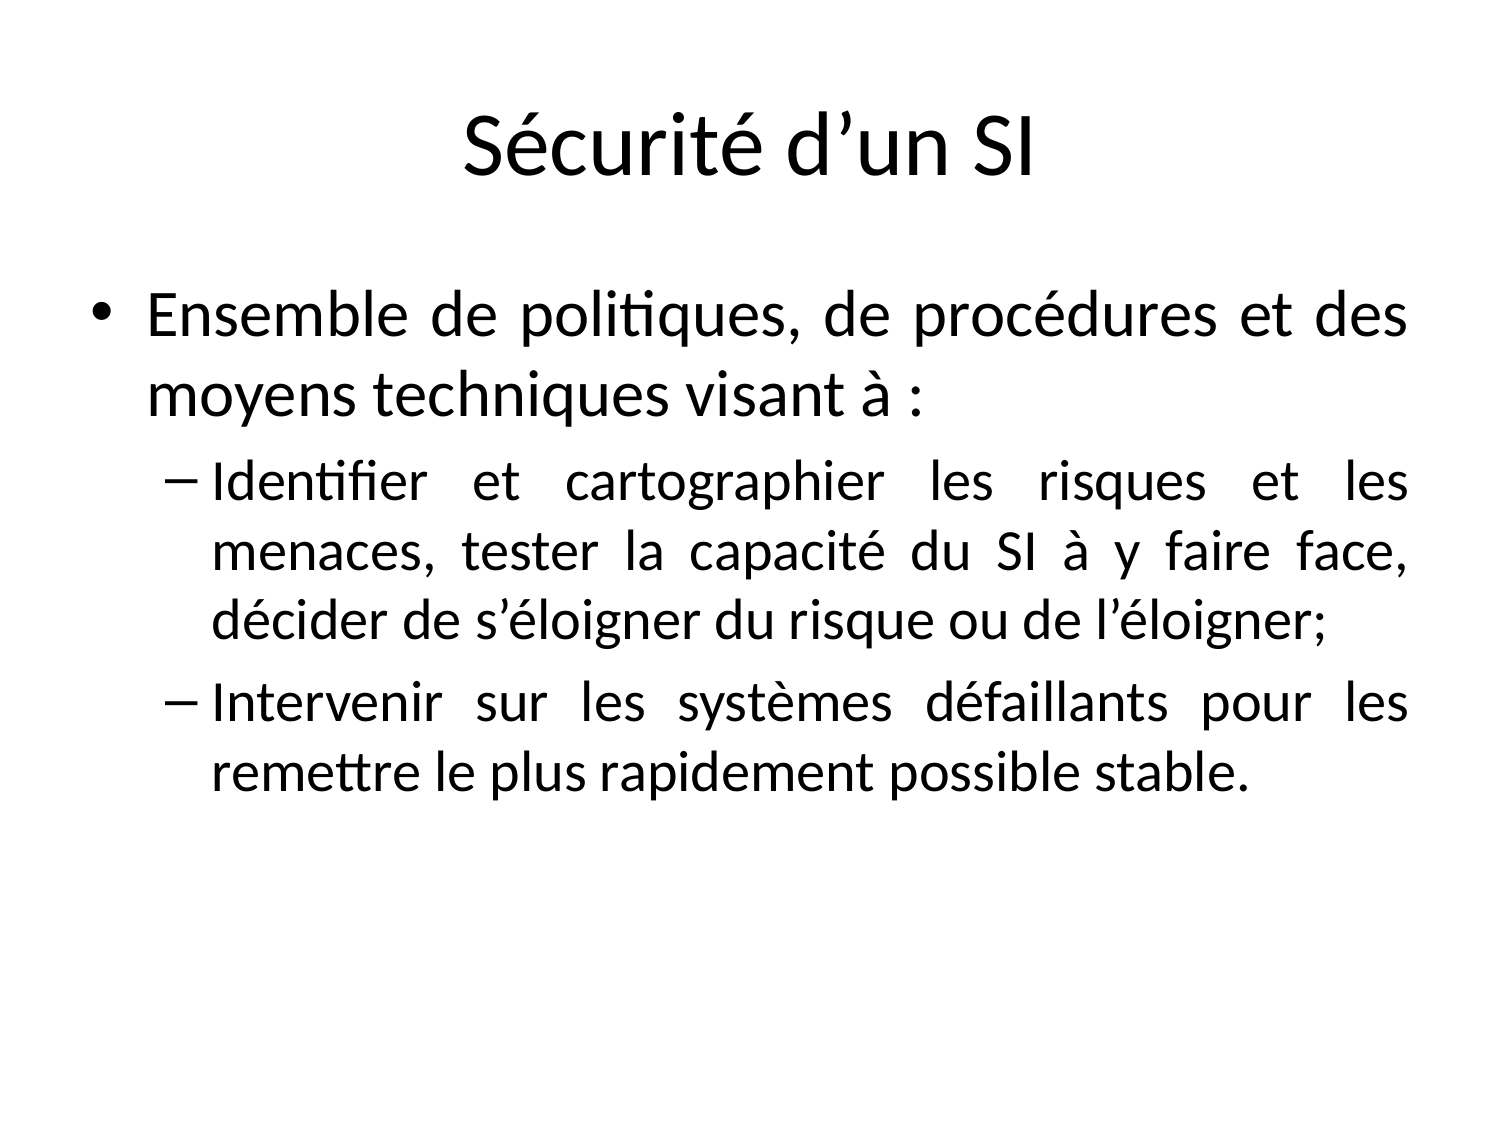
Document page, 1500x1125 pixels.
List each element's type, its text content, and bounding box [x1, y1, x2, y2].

list Ensemble de politiques, de procédures et des moyens techniques visant à : Identifier et cartographier les risques et les menaces, tester la capacité du SI à y faire face, décider de s’éloigner du risque ou de l’éloigner; Intervenir sur les systèmes défaillants pour les remettre le plus rapidement possible stable. [75, 262, 1425, 1005]
title Sécurité d’un SI [75, 45, 1425, 233]
